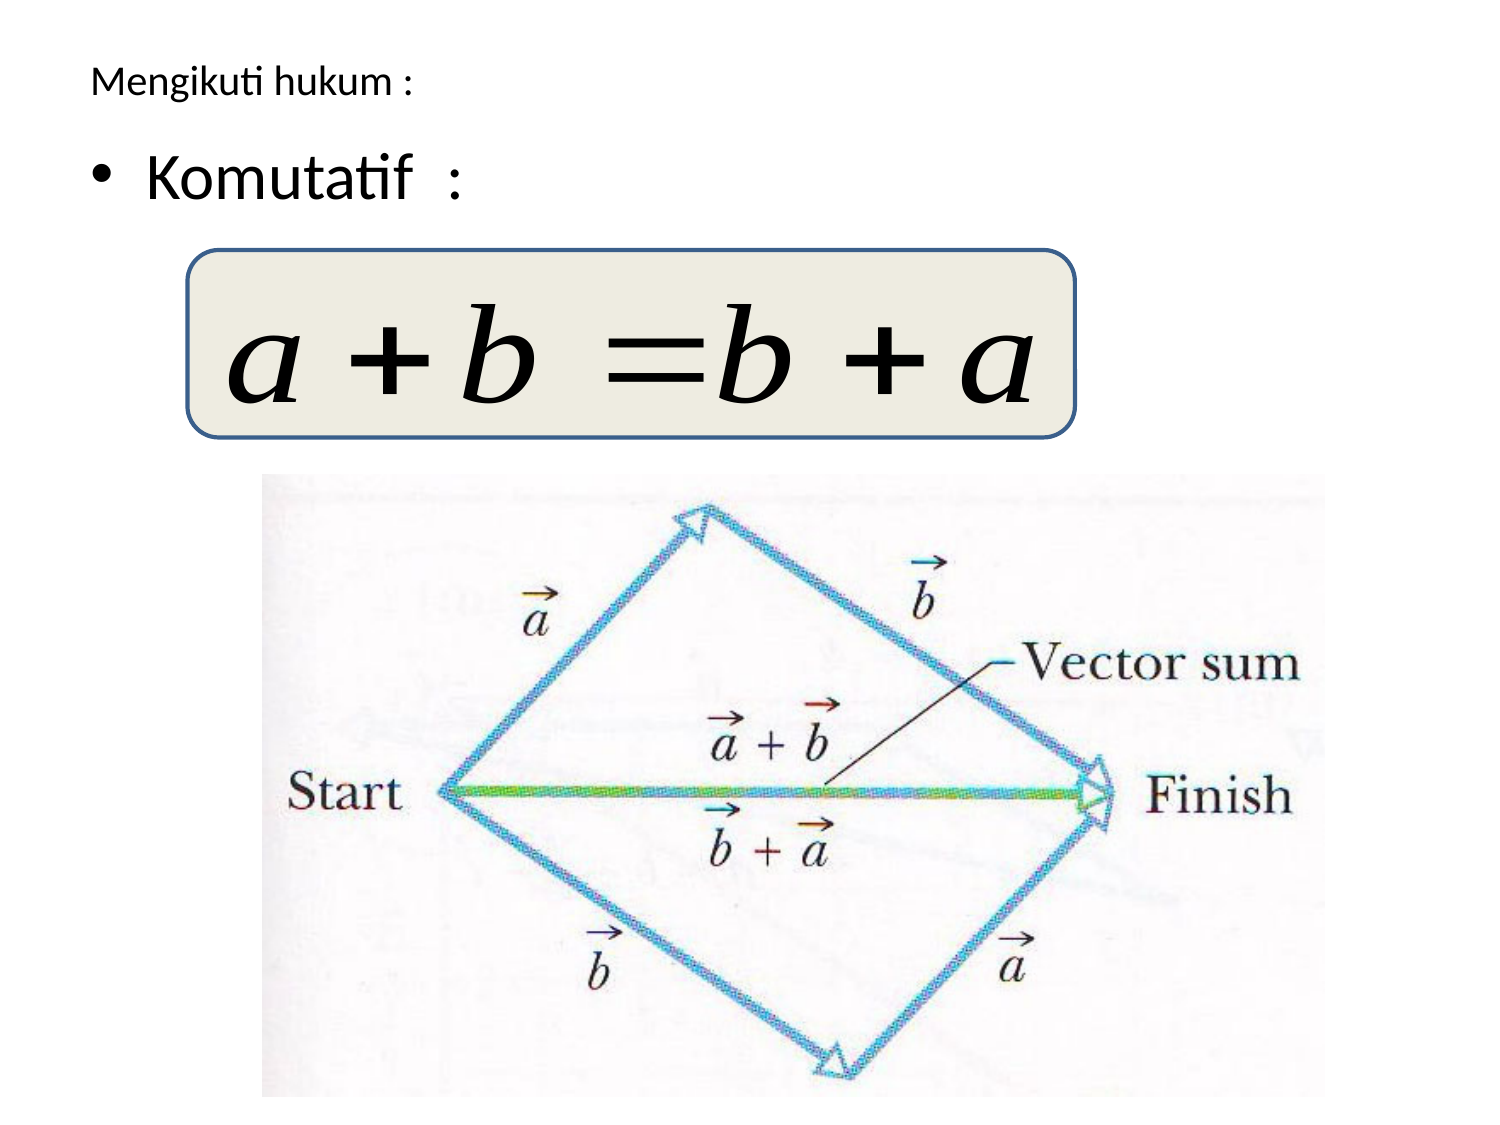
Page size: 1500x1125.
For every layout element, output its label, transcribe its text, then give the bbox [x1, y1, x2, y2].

picture [262, 474, 1326, 1097]
title Mengikuti hukum : [75, 45, 1425, 125]
list Komutatif : [75, 125, 1425, 1005]
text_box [199, 237, 1076, 438]
